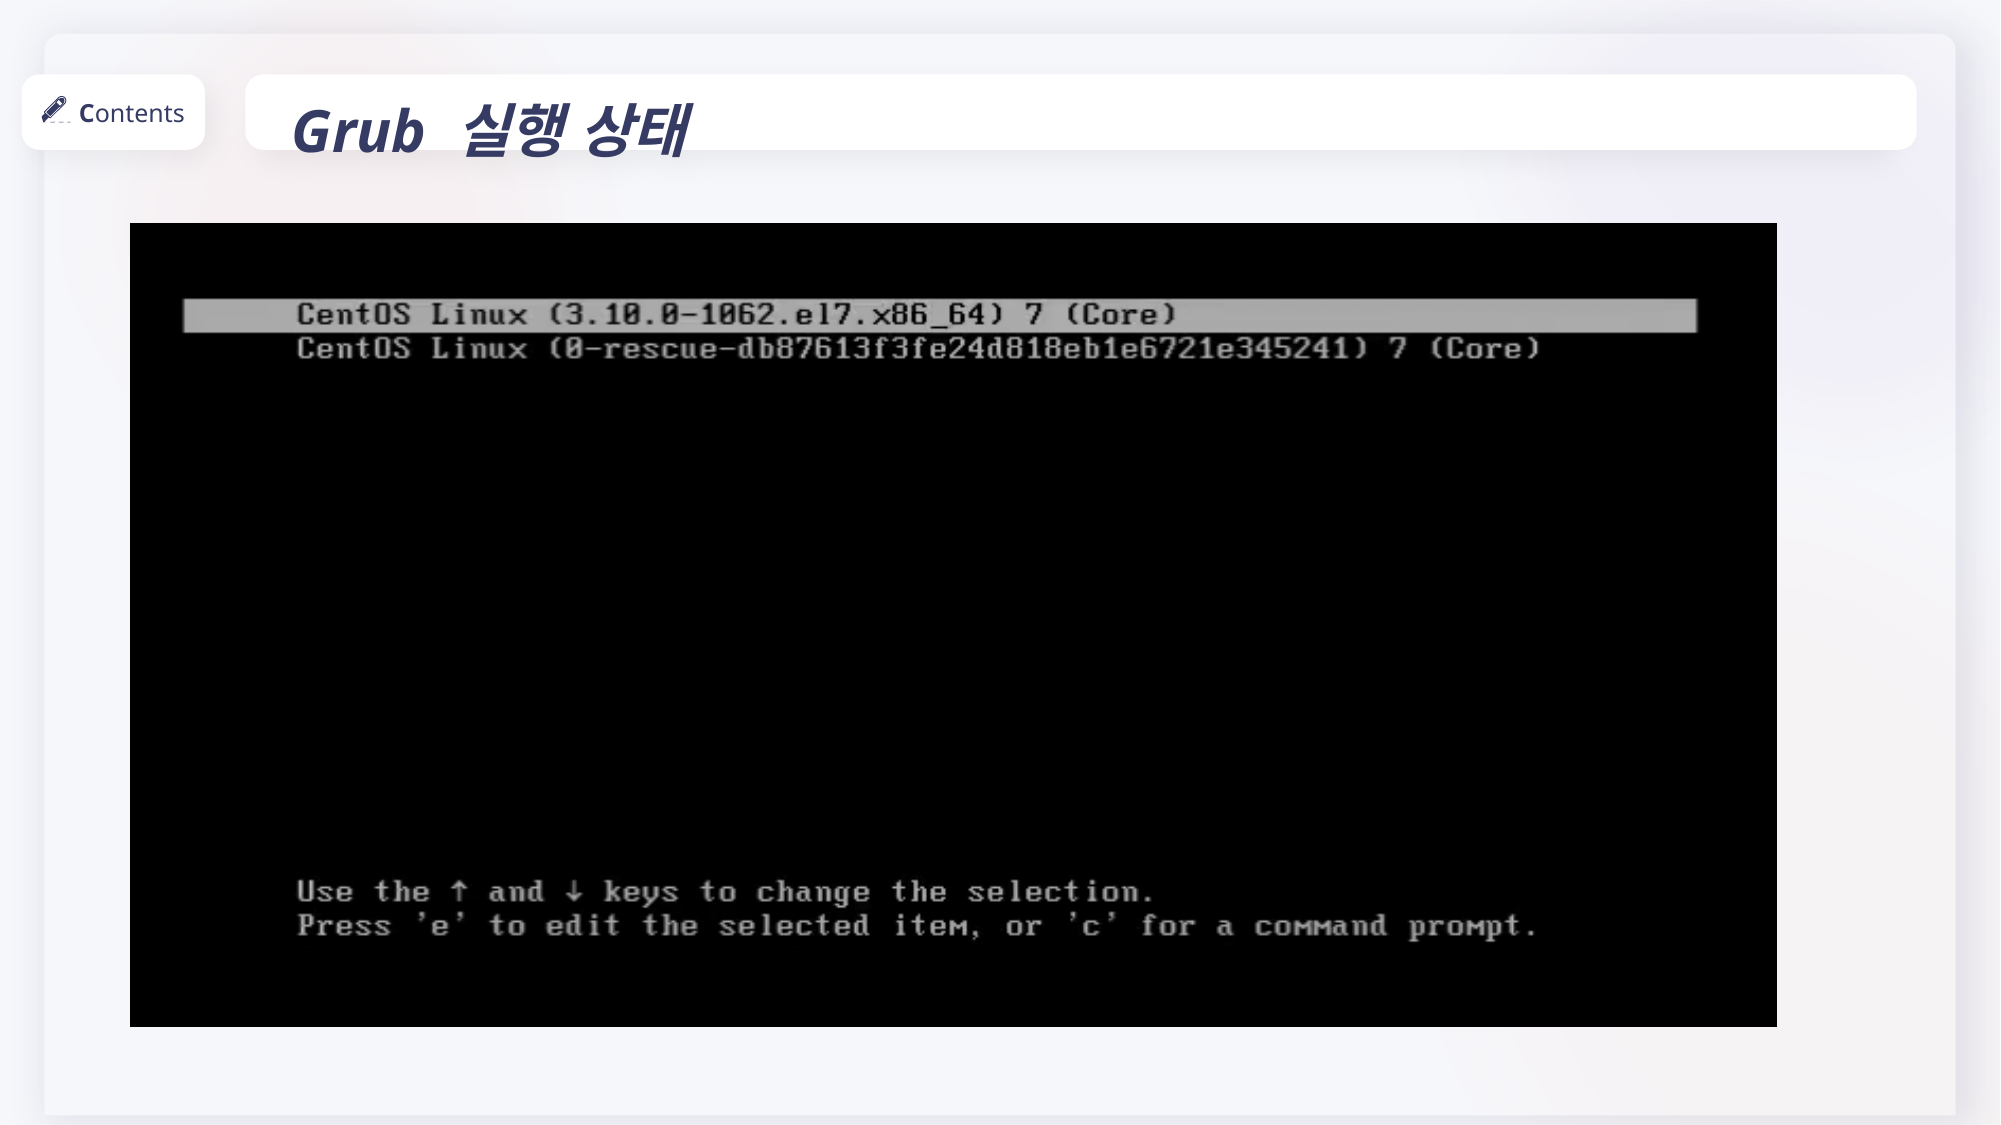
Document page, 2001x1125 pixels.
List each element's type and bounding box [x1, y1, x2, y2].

picture [130, 223, 1777, 1027]
text_box [0, 0, 2000, 1125]
